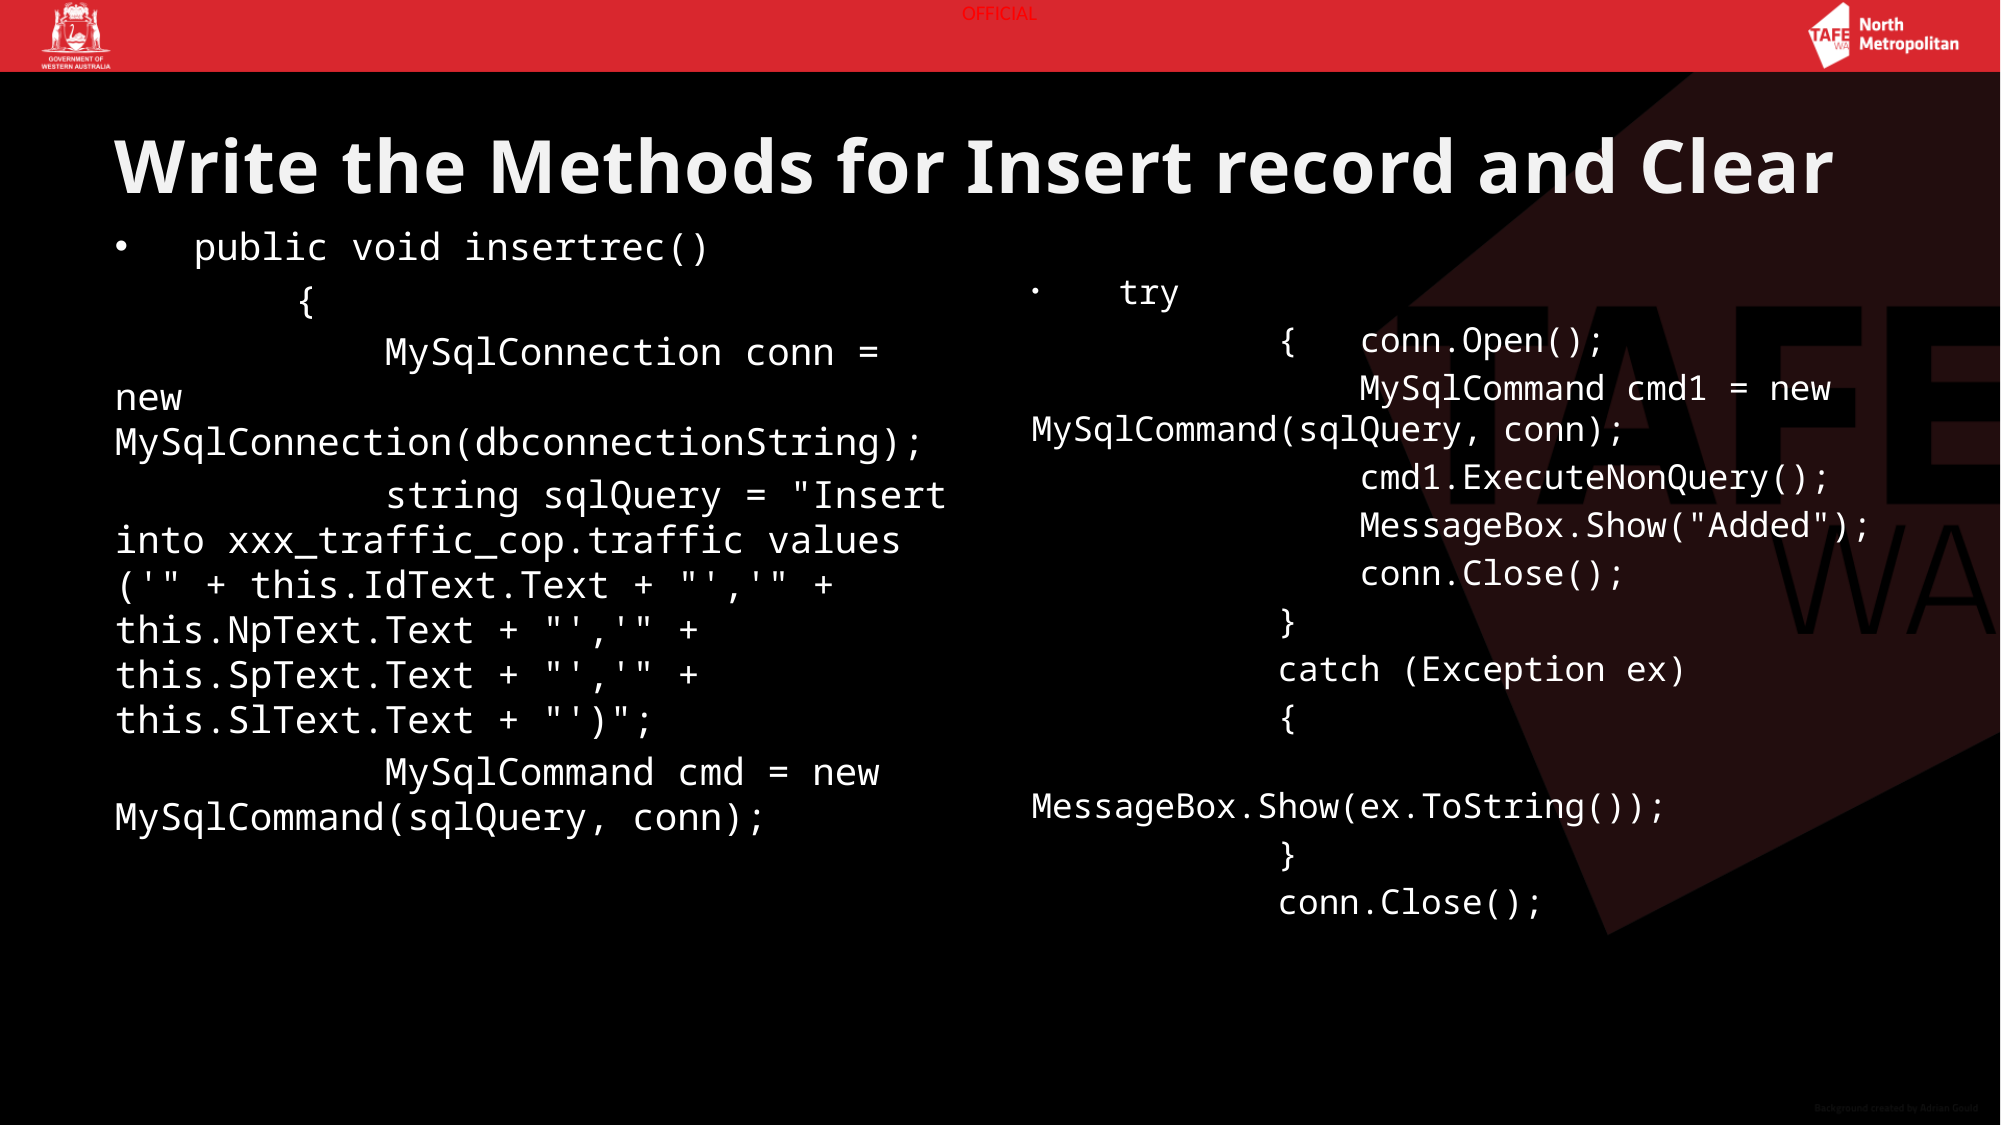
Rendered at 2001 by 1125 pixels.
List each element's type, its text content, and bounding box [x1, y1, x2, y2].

list public void insertrec() { MySqlConnection conn = new MySqlConnection(dbconnectionString); string sqlQuery = "Insert into xxx_traffic_cop.traffic values ('" + this.IdText.Text + "','" + this.NpText.Text + "','" + this.SpText.Text + "','" + this.SlText.Text + "')"; MySqlCommand cmd = new MySqlCommand(sqlQuery, conn); [99, 215, 984, 1005]
title Write the Methods for Insert record and Clear [99, 82, 1900, 247]
picture [0, 0, 2001, 1125]
list try { conn.Open(); MySqlCommand cmd1 = new MySqlCommand(sqlQuery, conn); cmd1.ExecuteNonQuery(); MessageBox.Show("Added"); conn.Close(); } catch (Exception ex) { MessageBox.Show(ex.ToString()); } conn.Close(); } [1016, 262, 1900, 1005]
